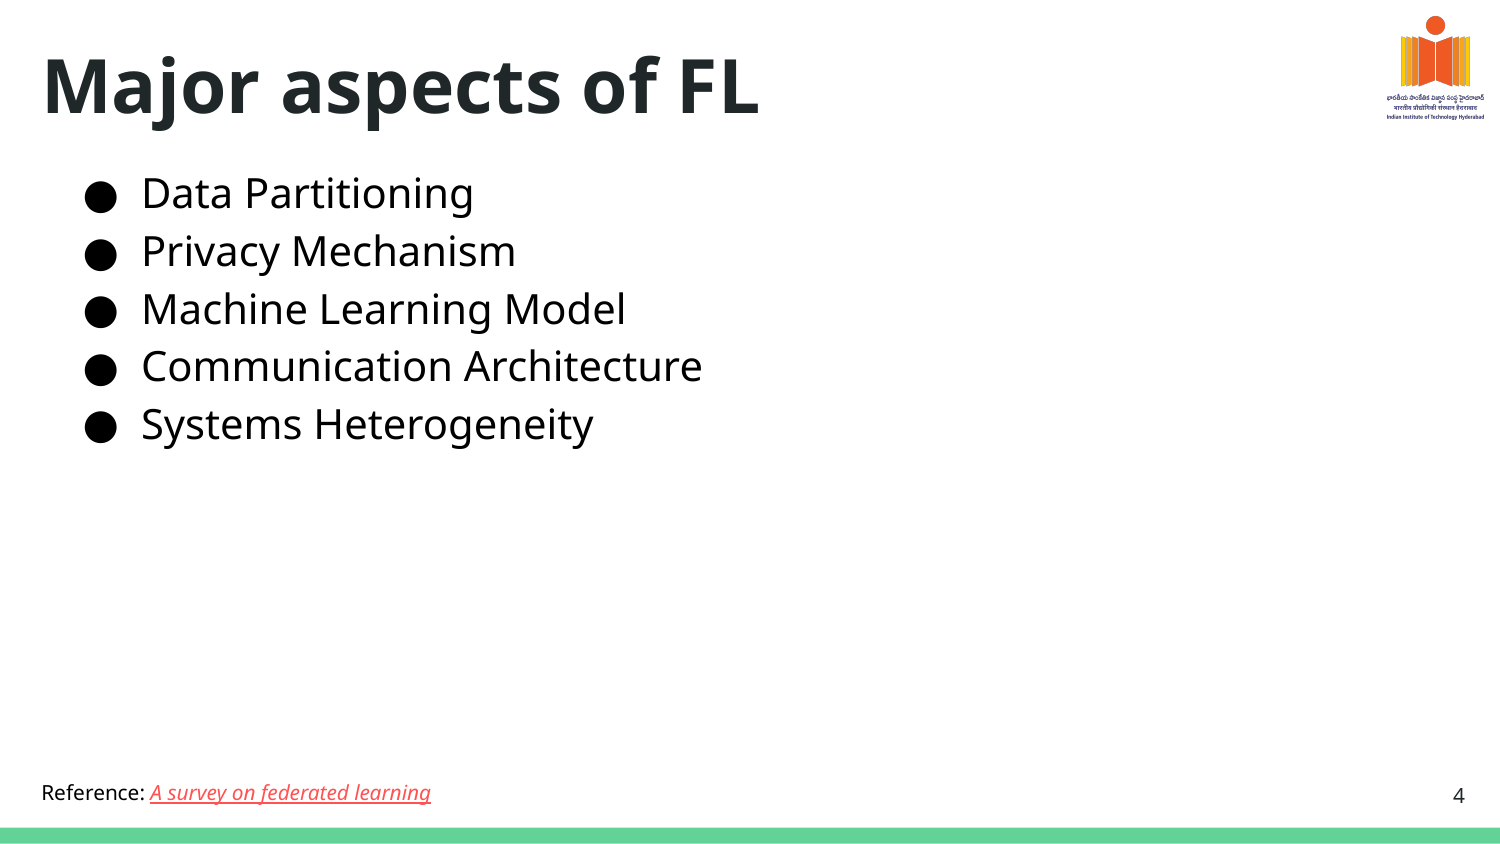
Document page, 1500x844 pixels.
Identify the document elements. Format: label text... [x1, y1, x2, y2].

text_box Reference: A survey on federated learning [26, 764, 587, 819]
title Major aspects of FL [26, 23, 1424, 117]
picture [1387, 16, 1484, 120]
list Data Partitioning Privacy Mechanism Machine Learning Model Communication Architecture Systems Heterogeneity [51, 144, 1449, 666]
slide_number ‹#› [1389, 764, 1480, 830]
